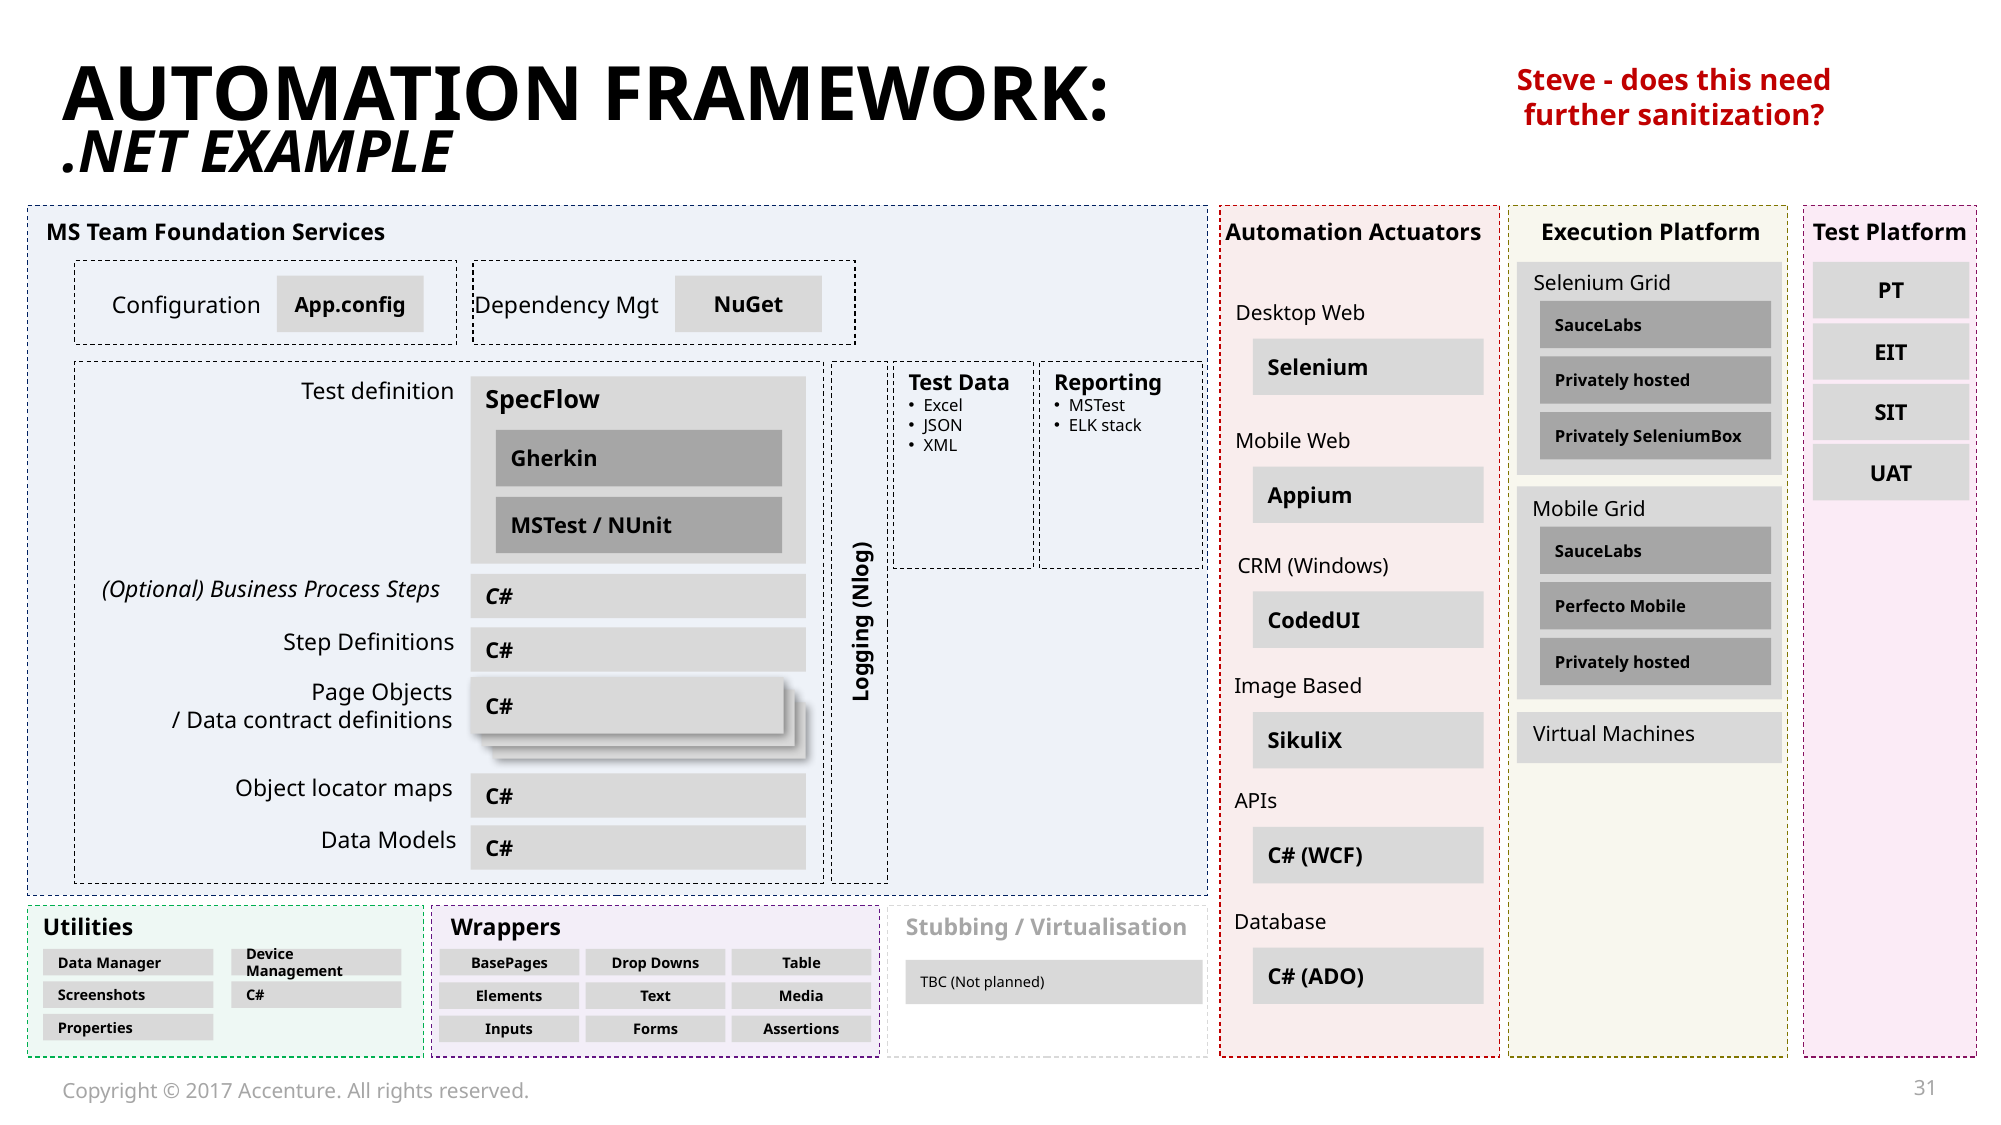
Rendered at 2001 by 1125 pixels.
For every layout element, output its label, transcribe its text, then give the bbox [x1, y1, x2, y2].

text_box [27, 205, 1208, 896]
text_box Inputs [439, 1015, 580, 1043]
text_box [74, 361, 824, 884]
text_box Mobile Grid [1532, 495, 1647, 521]
text_box Elements [439, 982, 580, 1009]
text_box C# [470, 627, 806, 672]
text_box Perfecto Mobile [1540, 582, 1772, 630]
text_box Wrappers [450, 912, 562, 940]
text_box Drop Downs [585, 948, 726, 976]
text_box Text [585, 982, 726, 1009]
text_box Database [1234, 908, 1327, 934]
text_box Mobile Web [1235, 427, 1351, 453]
text_box Screenshots [43, 981, 214, 1008]
text_box App.config [276, 275, 424, 333]
text_box Table [731, 948, 872, 976]
text_box [1516, 486, 1783, 700]
text_box UAT [1812, 443, 1970, 501]
text_box Reporting MSTest ELK stack [1039, 361, 1203, 569]
text_box Configuration [111, 290, 262, 318]
text_box Automation Actuators [1225, 217, 1482, 246]
text_box CRM (Windows) [1237, 552, 1389, 578]
text_box Step Definitions [282, 627, 455, 656]
text_box Media [731, 982, 872, 1009]
text_box Data Models [320, 825, 457, 854]
text_box Page Objects / Data contract definitions [171, 678, 453, 733]
text_box (Optional) Business Process Steps [101, 574, 441, 602]
text_box BasePages [439, 948, 580, 976]
text_box Utilities [42, 912, 134, 940]
text_box Test Platform [1812, 217, 1968, 246]
text_box Test Data Excel JSON XML [893, 361, 1034, 569]
text_box [74, 260, 457, 345]
text_box Appium [1252, 466, 1484, 524]
text_box SauceLabs [1540, 300, 1772, 349]
text_box Stubbing / Virtualisation [905, 912, 1189, 940]
text_box TBC (Not planned) [905, 959, 1203, 1005]
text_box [470, 677, 806, 759]
text_box C# [470, 573, 806, 619]
text_box Dependency Mgt [474, 290, 659, 318]
text_box MS Team Foundation Services [46, 217, 386, 246]
text_box [1803, 205, 1977, 1058]
footer Copyright © 2017 Accenture. All rights reserved. [62, 1069, 1000, 1104]
text_box Object locator maps [234, 773, 454, 802]
text_box C# [231, 981, 402, 1008]
text_box Privately hosted [1540, 356, 1772, 404]
text_box Properties [43, 1013, 214, 1041]
text_box Image Based [1234, 673, 1363, 699]
text_box [1508, 205, 1788, 1058]
text_box Steve - does this need further sanitization? [1461, 61, 1888, 139]
text_box Forms [585, 1015, 726, 1043]
text_box Desktop Web [1235, 299, 1366, 325]
text_box Virtual Machines [1533, 721, 1696, 747]
text_box CodedUI [1252, 591, 1484, 648]
text_box Device Management [231, 948, 402, 976]
text_box SIT [1812, 383, 1970, 441]
text_box SikuliX [1252, 712, 1484, 769]
text_box Privately SeleniumBox [1540, 411, 1772, 460]
text_box NuGet [675, 275, 823, 333]
slide_number 31 [1887, 1069, 1938, 1104]
text_box Assertions [731, 1015, 872, 1043]
text_box C# (WCF) [1252, 826, 1484, 884]
text_box PT [1812, 261, 1970, 319]
text_box Selenium [1252, 338, 1484, 395]
text_box APIs [1234, 787, 1278, 814]
text_box Gherkin [495, 429, 783, 487]
text_box [27, 905, 424, 1058]
text_box [472, 260, 856, 345]
text_box SpecFlow [470, 376, 806, 564]
text_box C# (ADO) [1252, 947, 1484, 1004]
text_box Data Manager [43, 948, 214, 976]
text_box [431, 905, 880, 1058]
text_box C# [470, 773, 806, 818]
text_box [1219, 205, 1500, 1058]
text_box C# [470, 825, 806, 870]
text_box EIT [1812, 323, 1970, 380]
text_box Privately hosted [1540, 637, 1772, 686]
text_box [1516, 261, 1783, 475]
title Automation Framework: .NET Example [62, 62, 1914, 225]
text_box Selenium Grid [1533, 269, 1672, 295]
text_box Test definition [301, 376, 455, 404]
text_box [1516, 711, 1783, 764]
text_box Execution Platform [1540, 217, 1762, 246]
text_box SauceLabs [1540, 526, 1772, 574]
text_box [887, 905, 1208, 1058]
text_box Logging (Nlog) [831, 361, 888, 884]
text_box MSTest / NUnit [495, 496, 783, 554]
